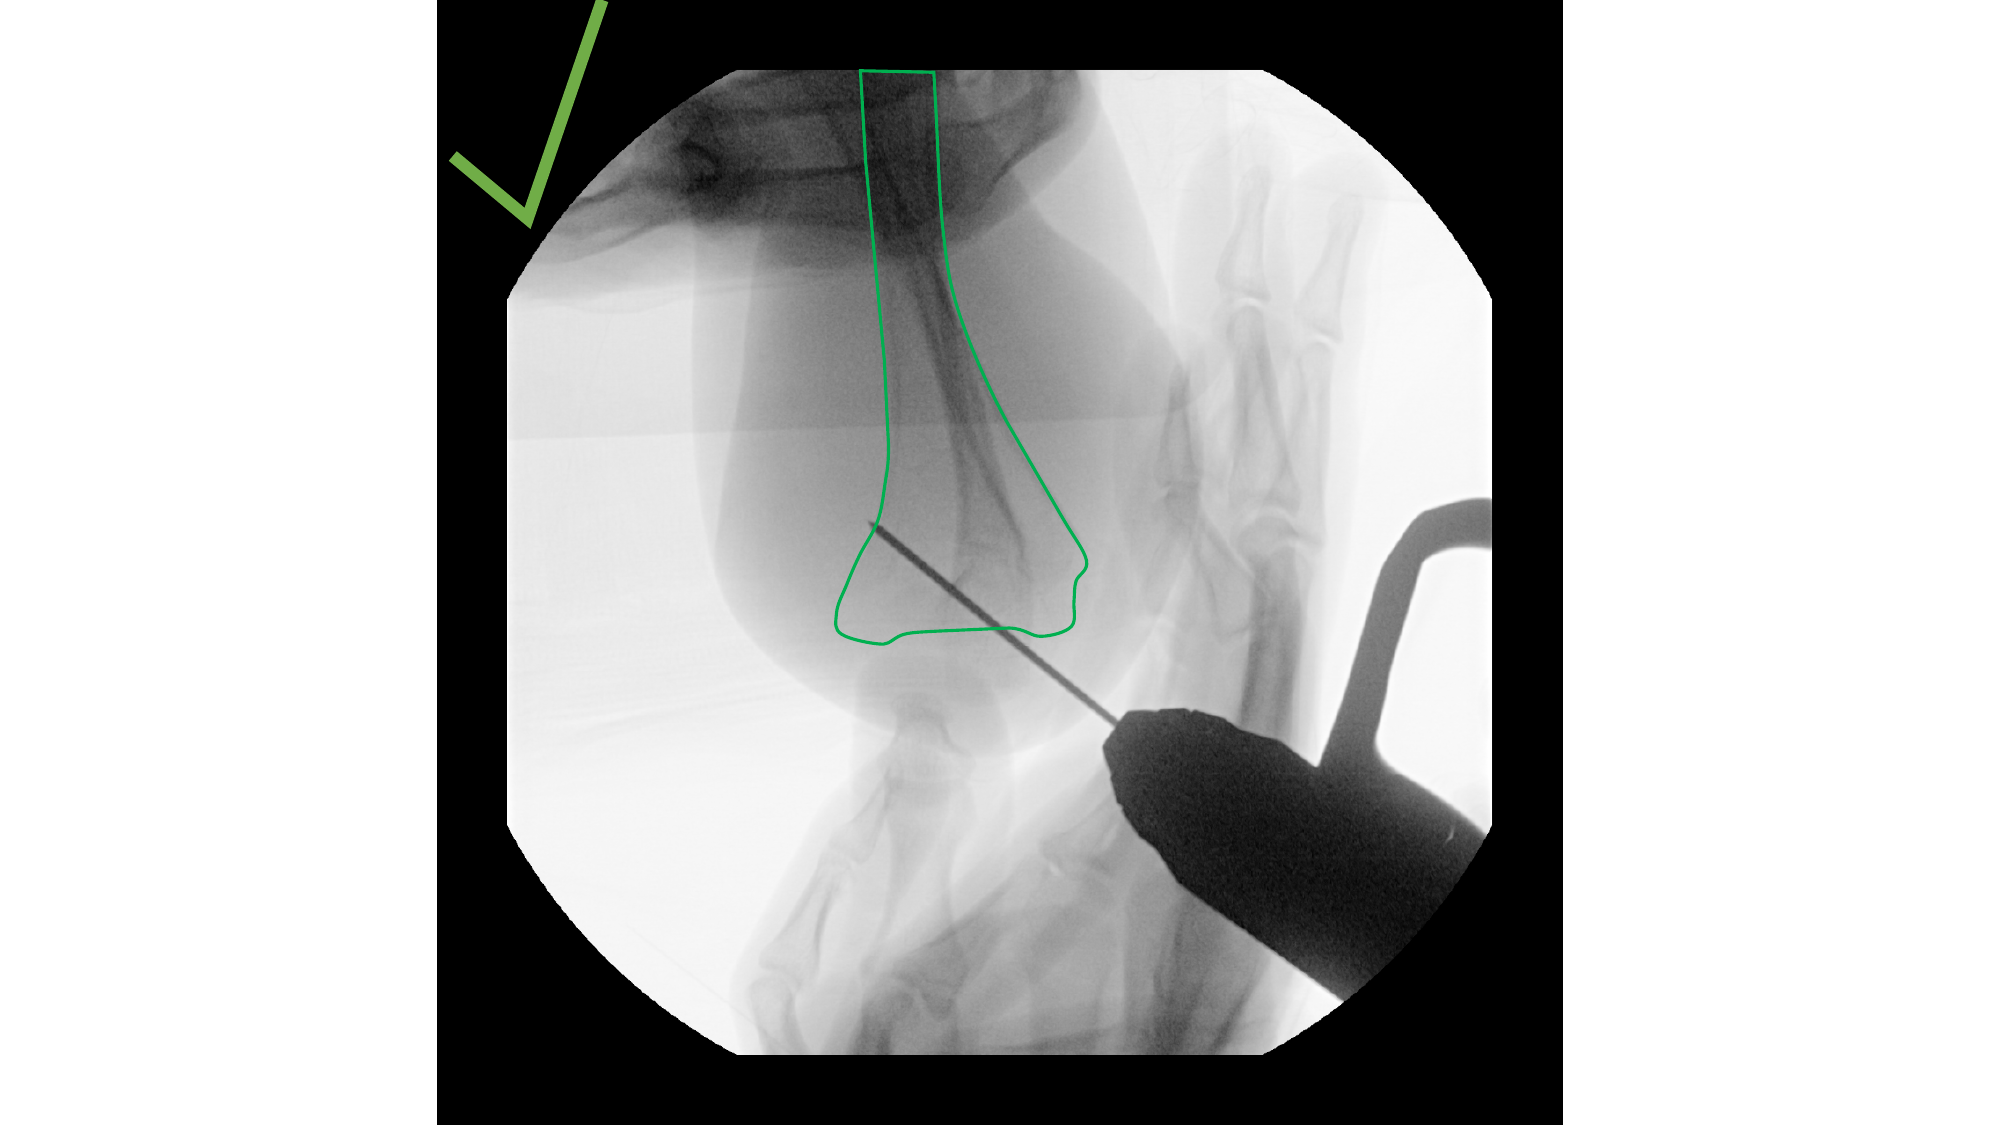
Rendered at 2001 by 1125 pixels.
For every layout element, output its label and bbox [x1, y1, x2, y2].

text_box [437, 0, 1563, 1125]
